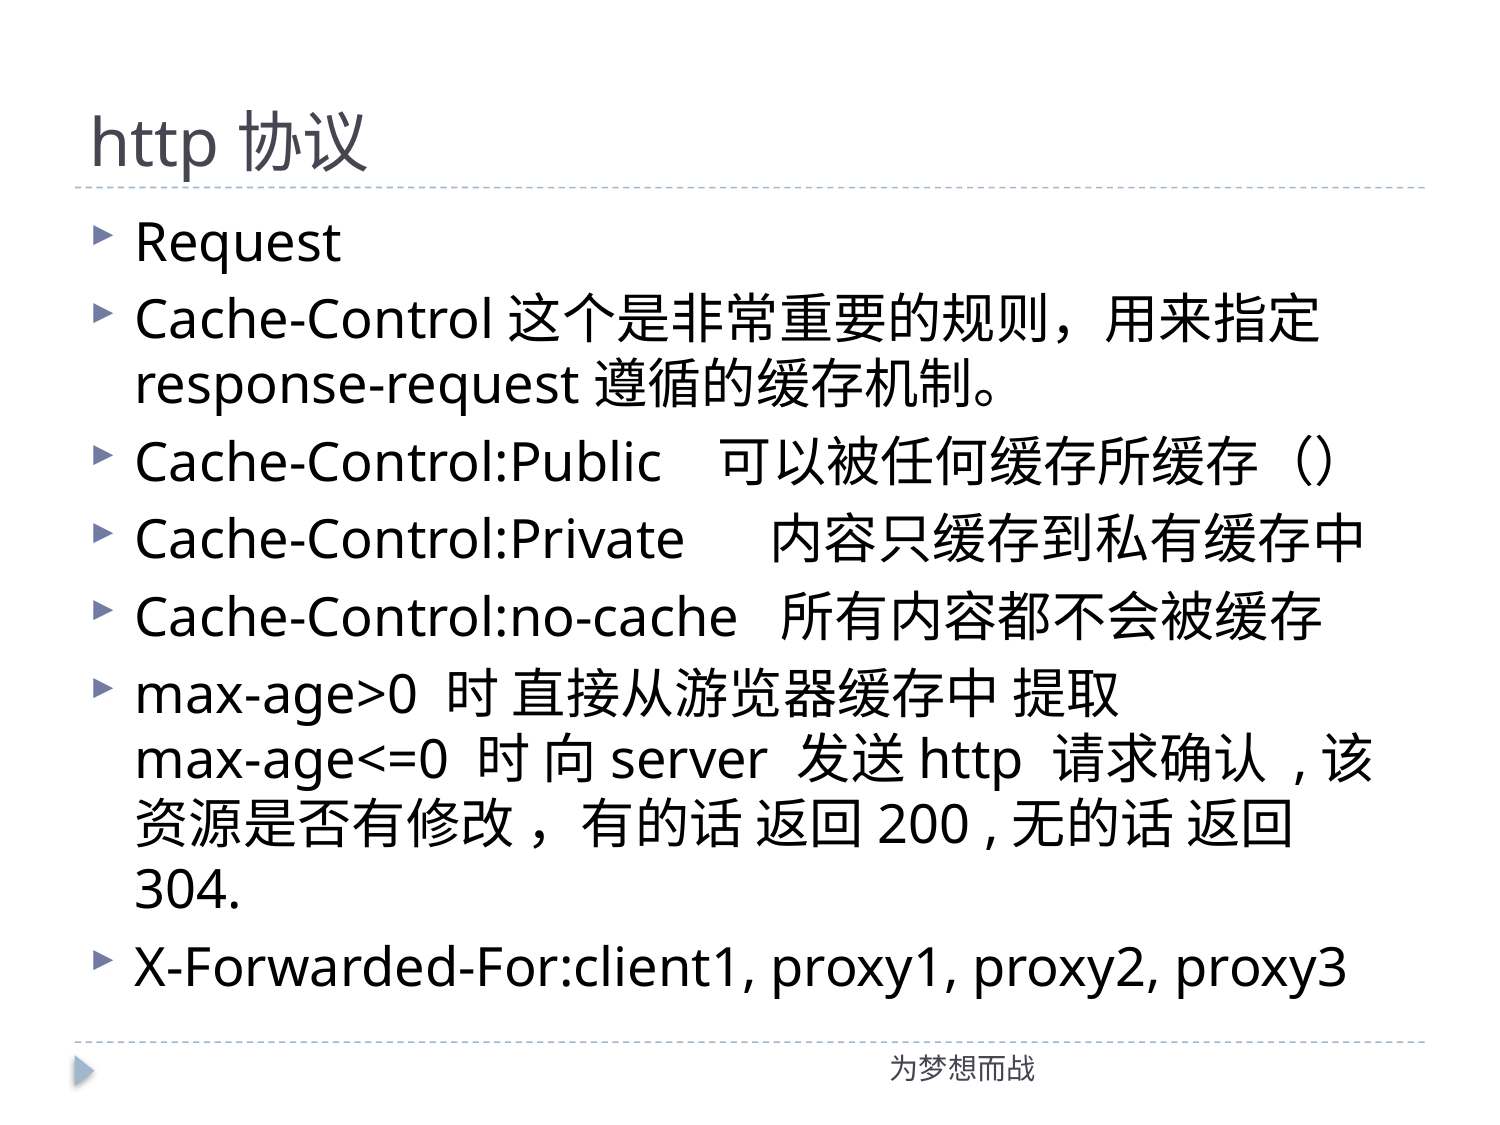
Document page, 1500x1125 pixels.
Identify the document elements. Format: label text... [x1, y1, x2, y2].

footer 为梦想而战 [475, 1042, 1051, 1103]
list Request Cache-Control这个是非常重要的规则，用来指定response-request遵循的缓存机制。 Cache-Control:Public 可以被任何缓存所缓存（） Cache-Control:Private 内容只缓存到私有缓存中 Cache-Control:no-cache 所有内容都不会被缓存 max-age>0 时 直接从游览器缓存中 提取 max-age<=0 时 向server 发送http 请求确认 ,该资源是否有修改 ，有的话 返回200 ,无的话 返回304. X-Forwarded-For:client1, proxy1, proxy2, proxy3 [75, 200, 1425, 1010]
title http协议 [75, 24, 1425, 188]
